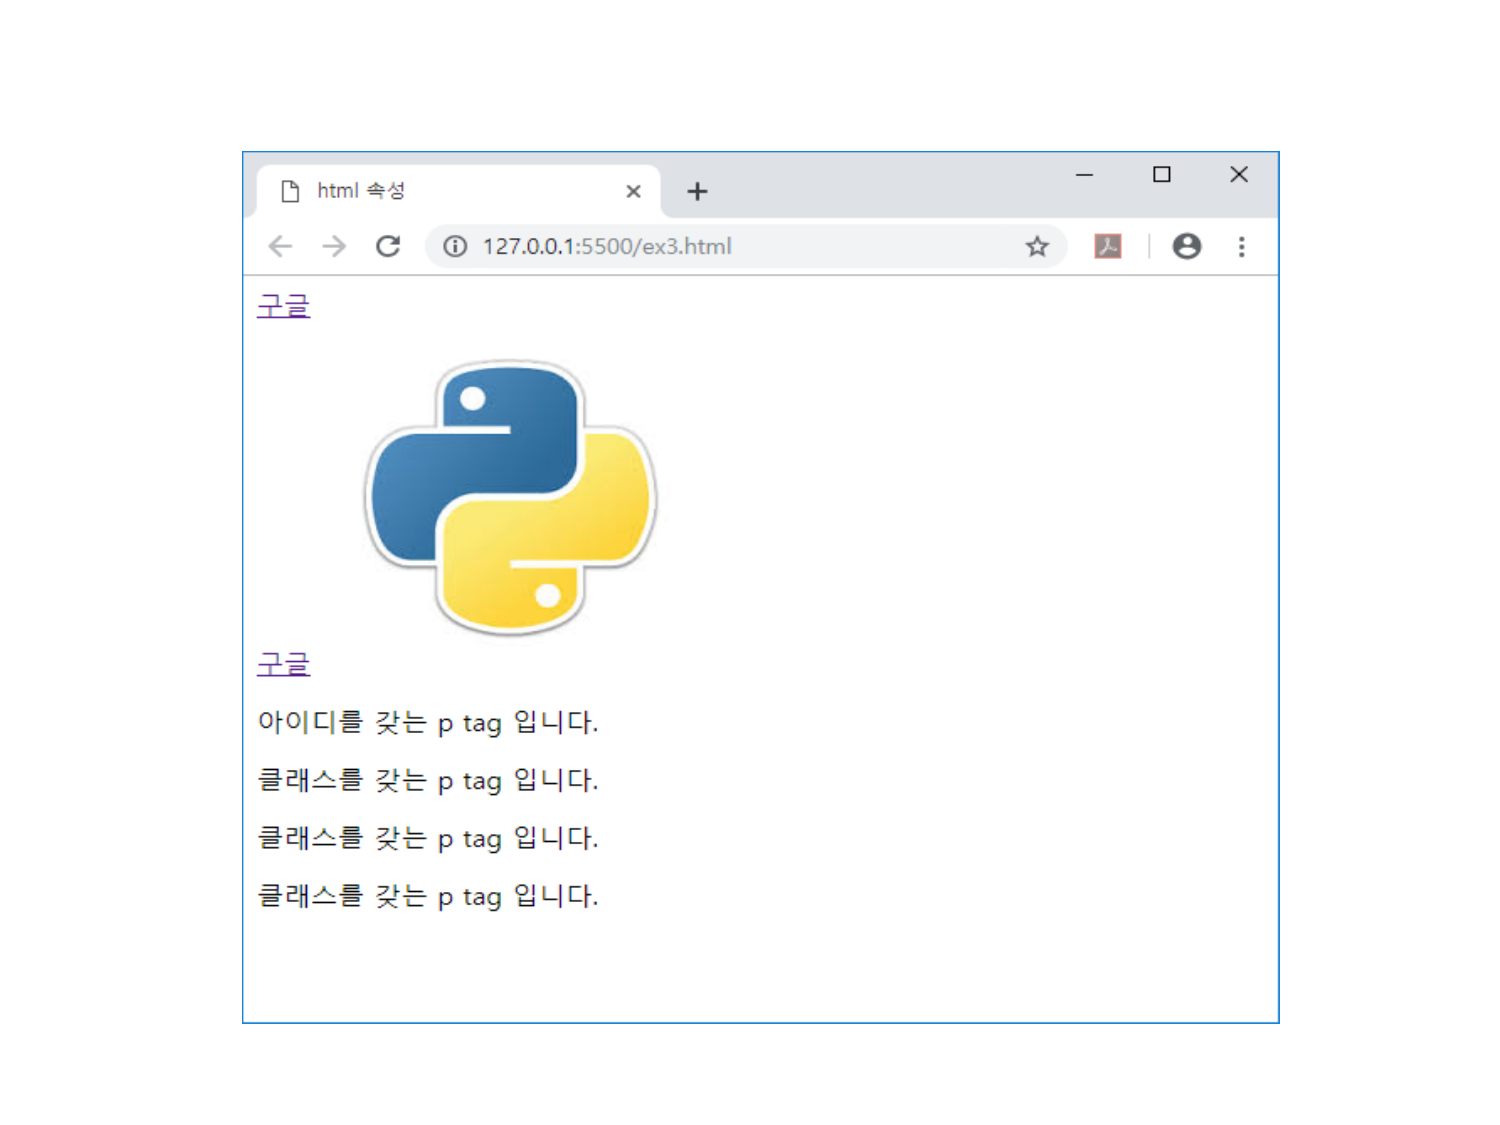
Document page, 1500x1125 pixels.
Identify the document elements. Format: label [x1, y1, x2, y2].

picture [241, 150, 1280, 1024]
